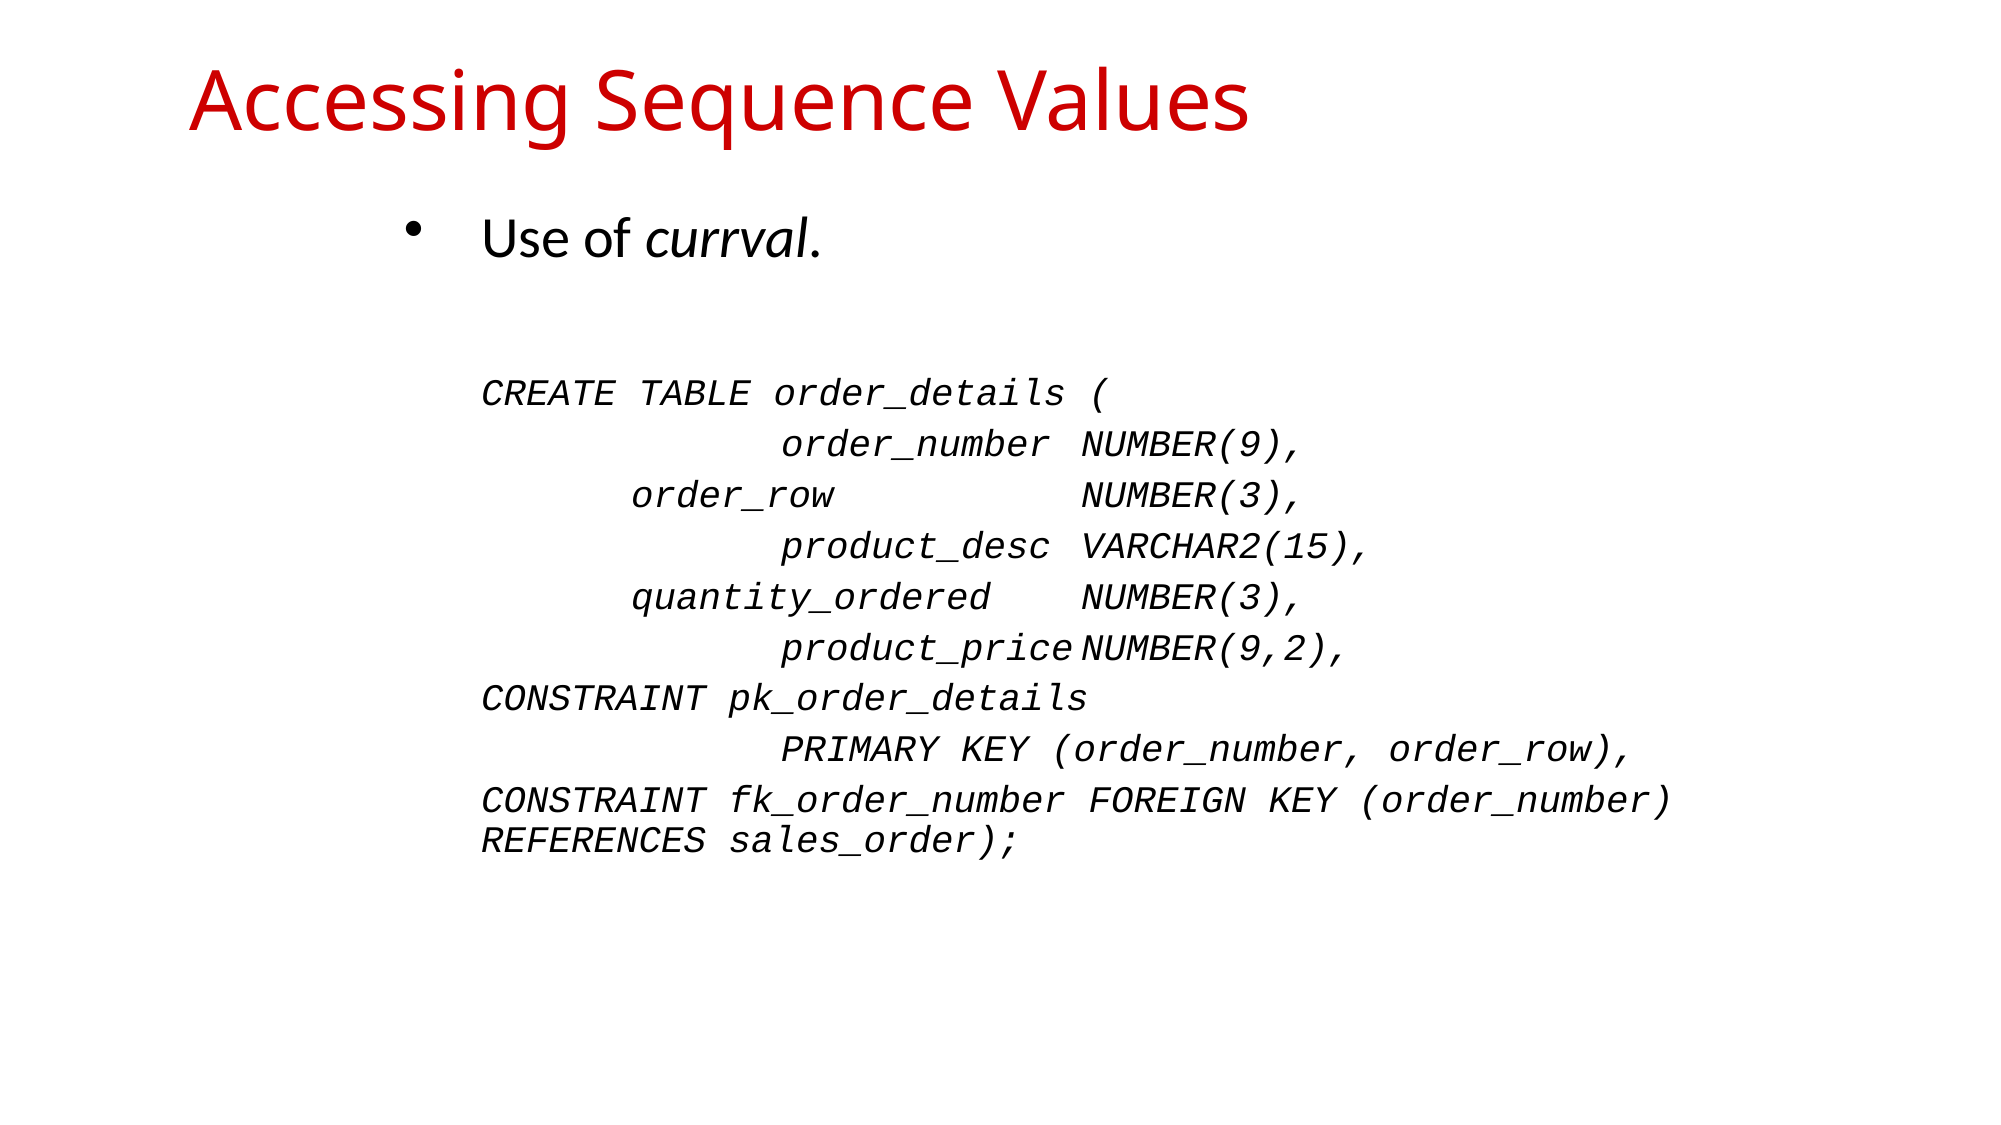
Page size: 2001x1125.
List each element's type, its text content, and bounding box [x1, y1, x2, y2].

title Accessing Sequence Values [174, 35, 1450, 173]
list Use of currval. CREATE TABLE order_details ( order_number NUMBER(9), order_row NUMBER(3), product_desc VARCHAR2(15), quantity_ordered NUMBER(3), product_price NUMBER(9,2), CONSTRAINT pk_order_details PRIMARY KEY (order_number, order_row), CONSTRAINT fk_order_number FOREIGN KEY (order_number) REFERENCES sales_order); [287, 200, 1750, 1038]
